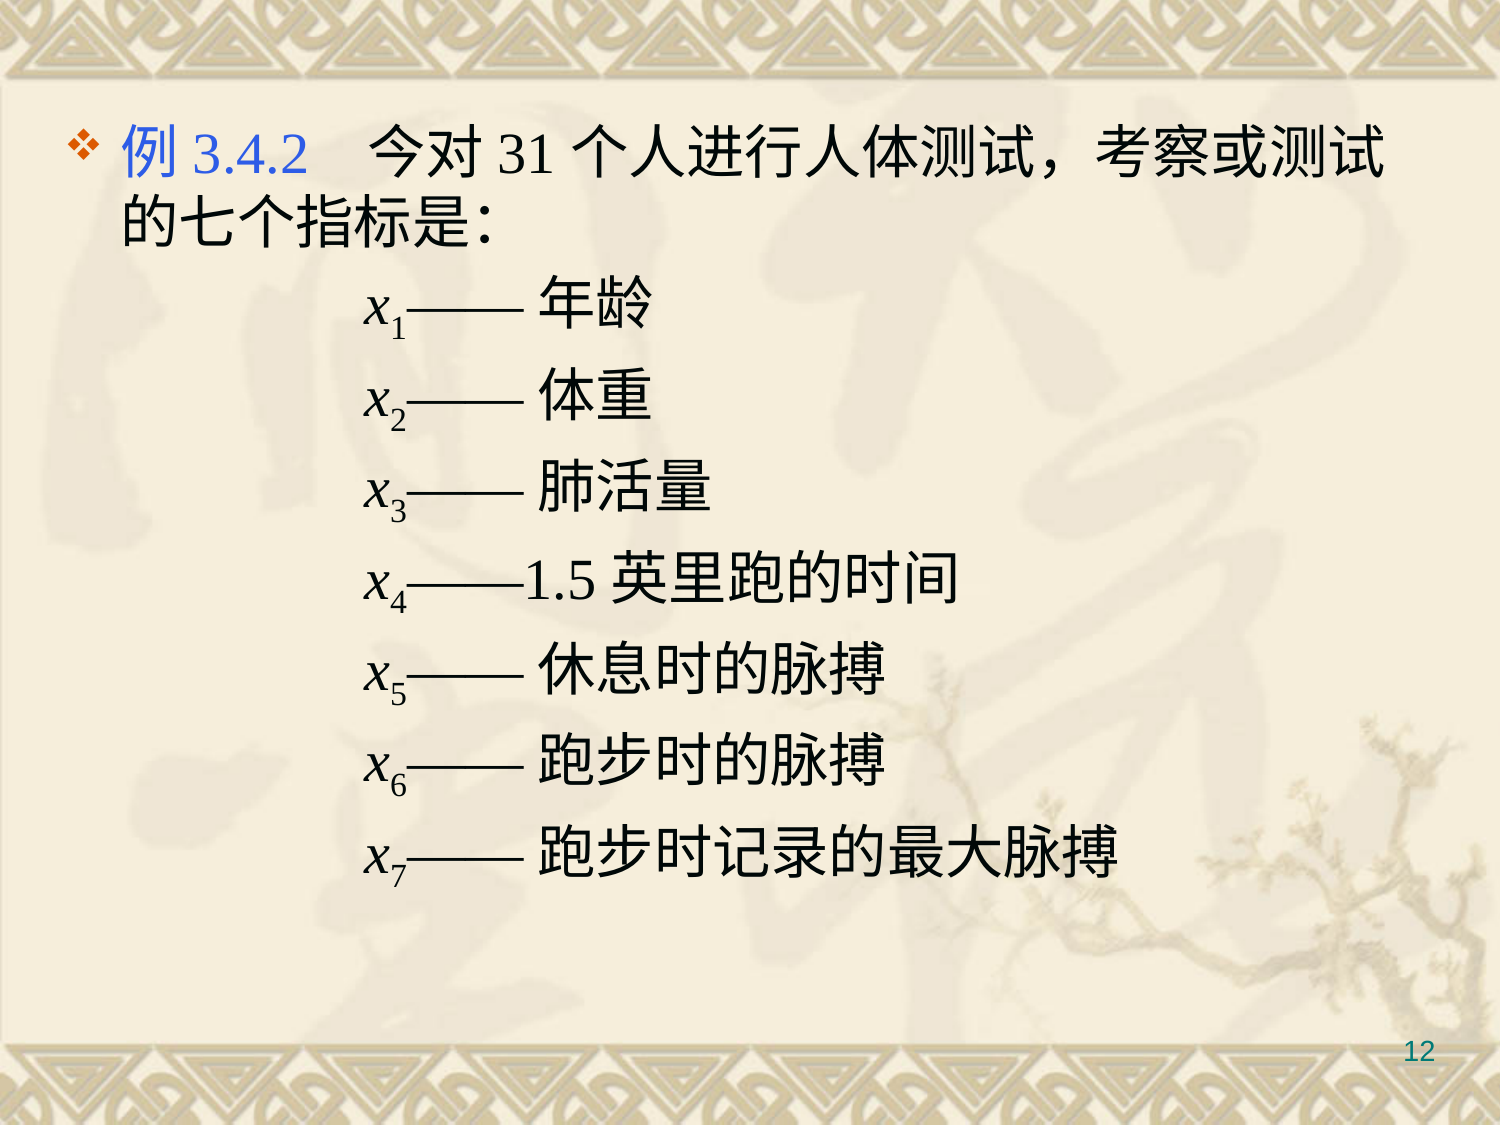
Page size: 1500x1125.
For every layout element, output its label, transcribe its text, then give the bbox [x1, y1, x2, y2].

list 例3.4.2 今对31个人进行人体测试，考察或测试的七个指标是： x1——年龄 x2——体重 x3——肺活量 x4——1.5英里跑的时间 x5——休息时的脉搏 x6——跑步时的脉搏 x7——跑步时记录的最大脉搏 [49, 107, 1451, 1001]
picture [0, 1, 1500, 1125]
slide_number 12 [1074, 1024, 1451, 1103]
